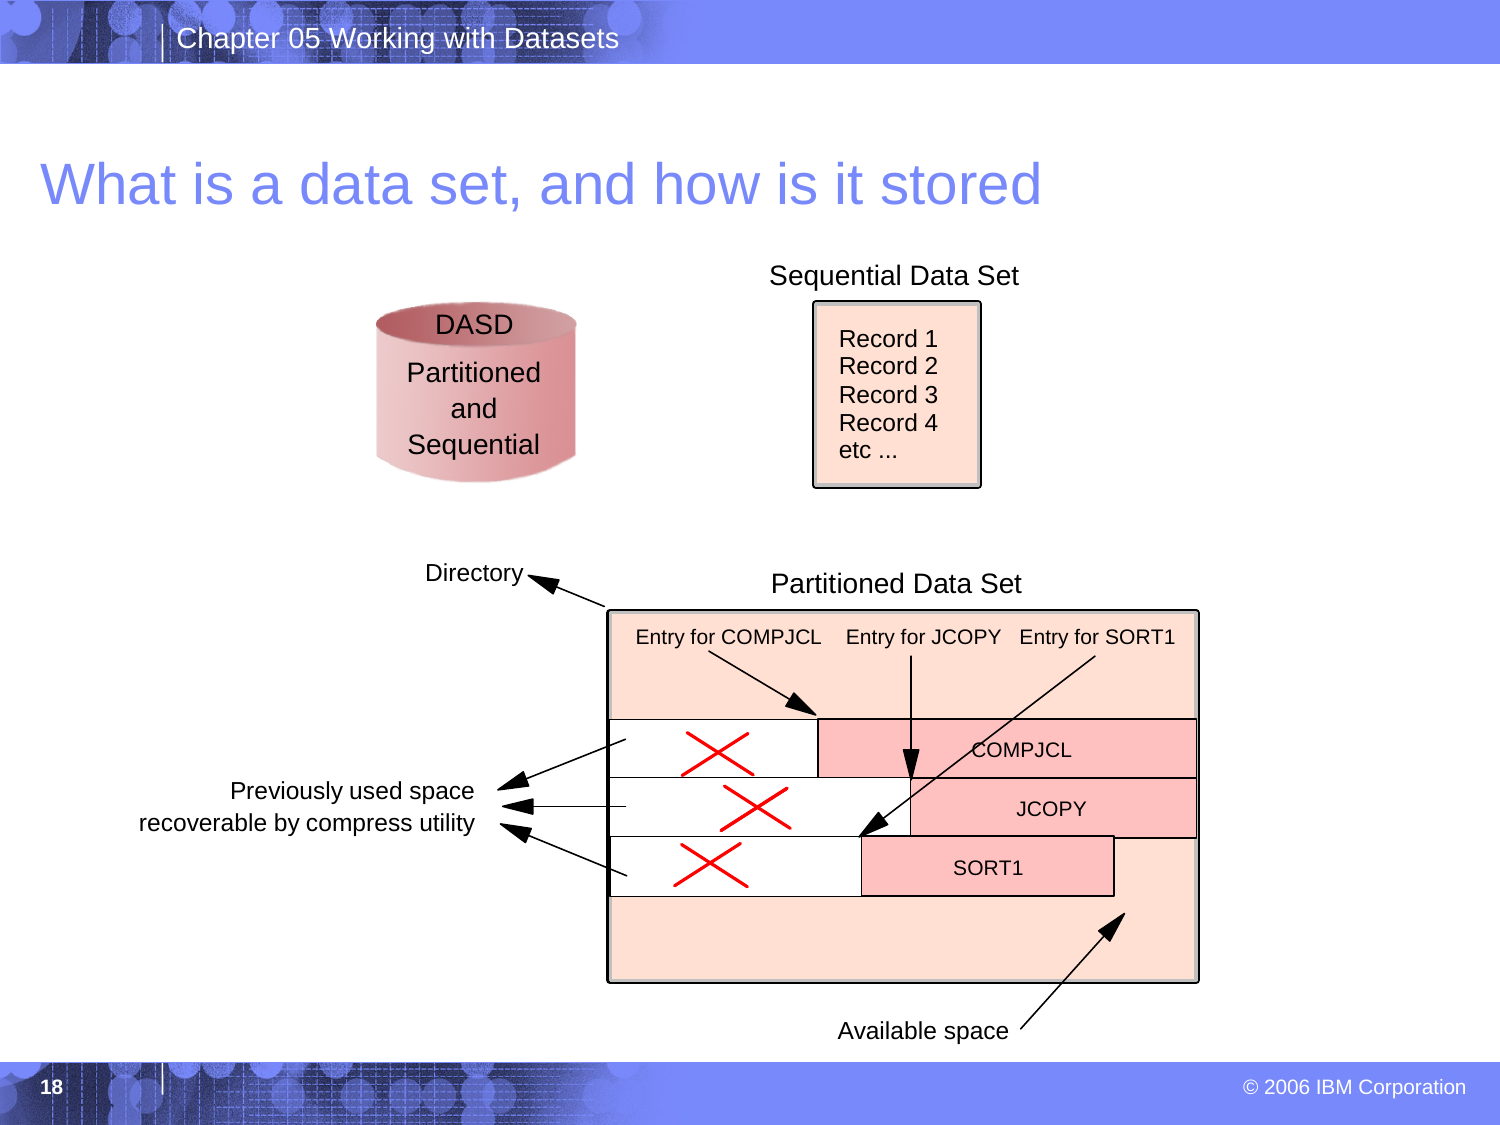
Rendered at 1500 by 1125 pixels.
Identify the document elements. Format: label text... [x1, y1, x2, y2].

picture [1, 1, 1500, 63]
title What is a data set, and how is it stored [25, 142, 1378, 225]
picture [0, 1063, 1500, 1125]
slide_number 18 [25, 1066, 191, 1120]
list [137, 258, 1201, 1047]
